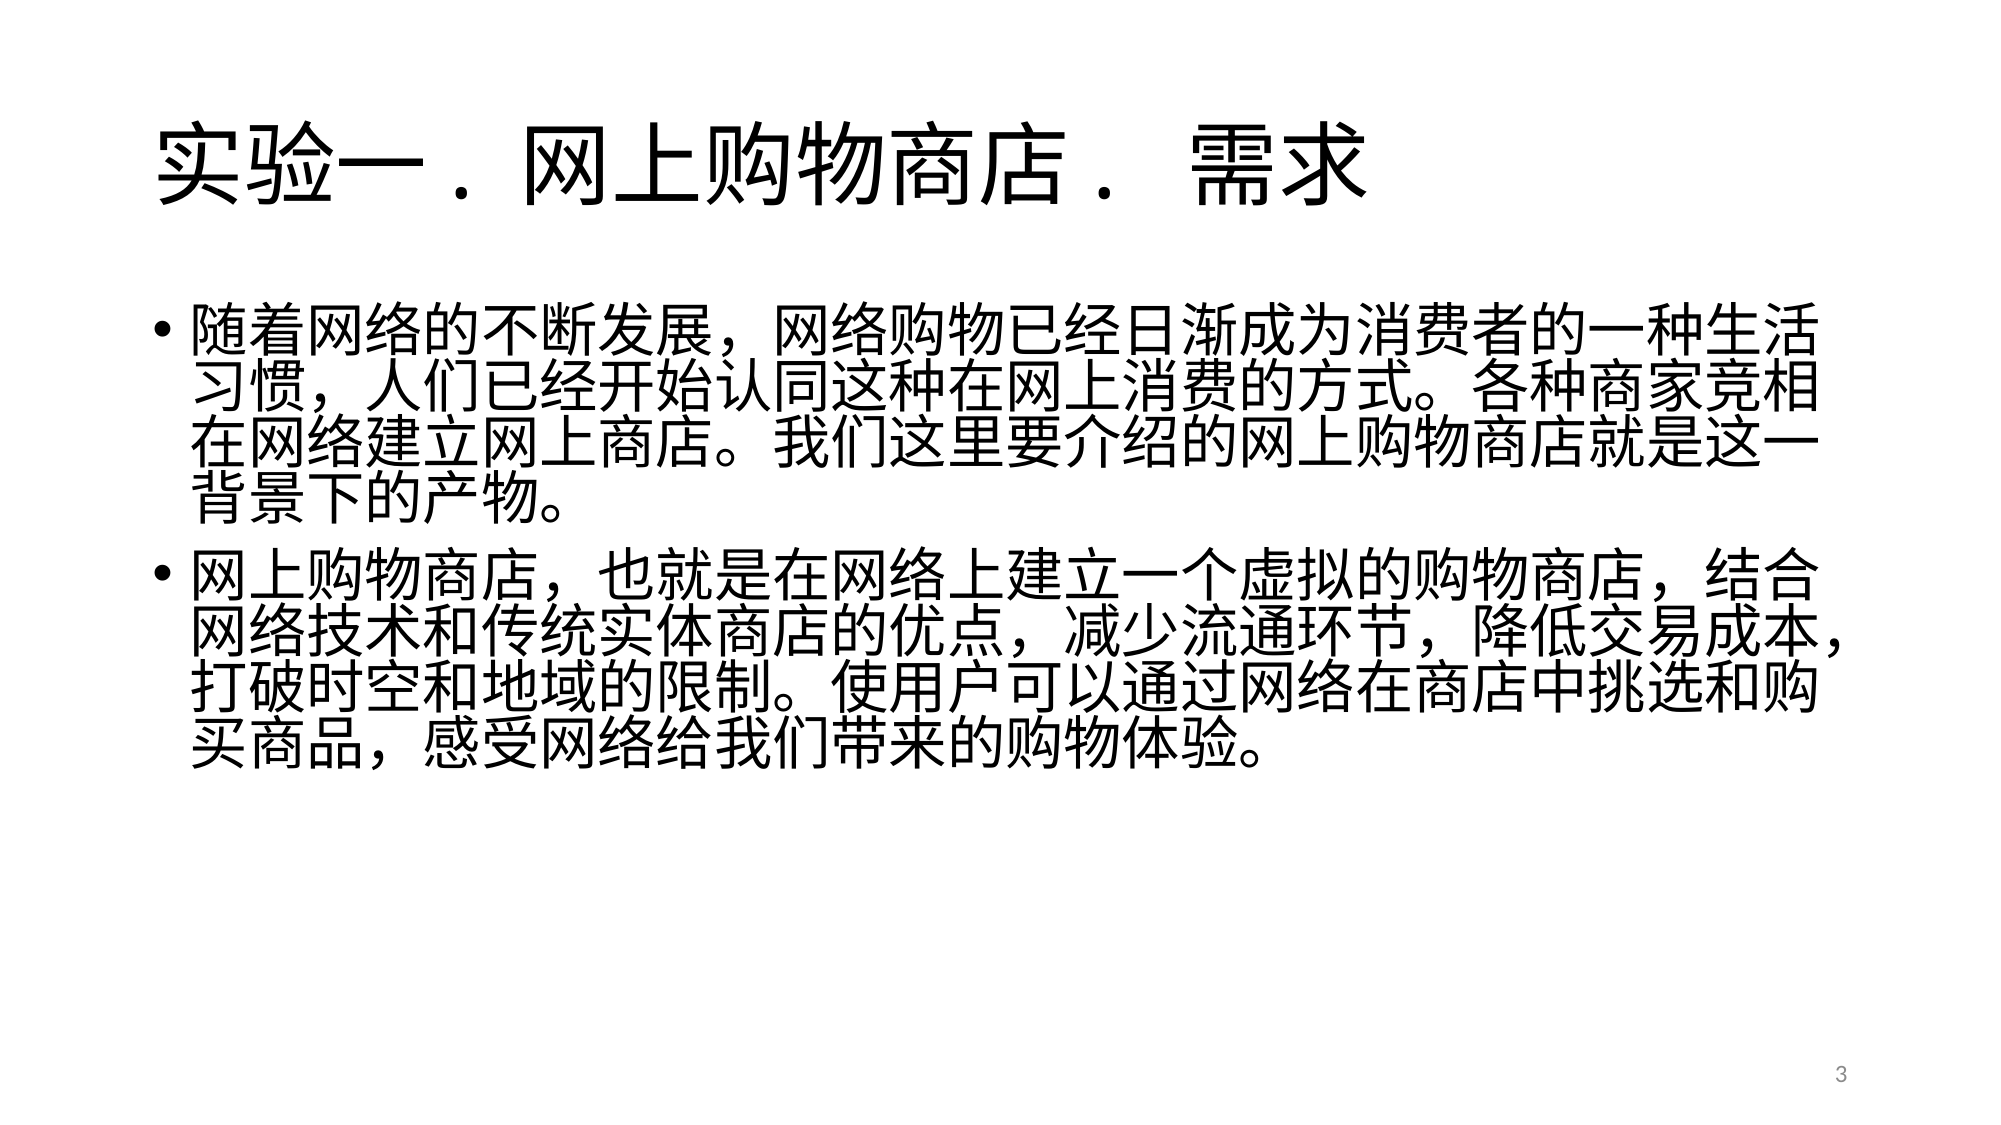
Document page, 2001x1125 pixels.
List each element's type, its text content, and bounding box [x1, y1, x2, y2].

slide_number 3 [1412, 1042, 1863, 1103]
list 随着网络的不断发展，网络购物已经日渐成为消费者的一种生活习惯，人们已经开始认同这种在网上消费的方式。各种商家竞相在网络建立网上商店。我们这里要介绍的网上购物商店就是这一背景下的产物。 网上购物商店，也就是在网络上建立一个虚拟的购物商店，结合网络技术和传统实体商店的优点，减少流通环节，降低交易成本，打破时空和地域的限制。使用户可以通过网络在商店中挑选和购买商品，感受网络给我们带来的购物体验。 [137, 299, 1863, 1014]
title 实验一. 网上购物商店. 需求 [137, 59, 1863, 278]
